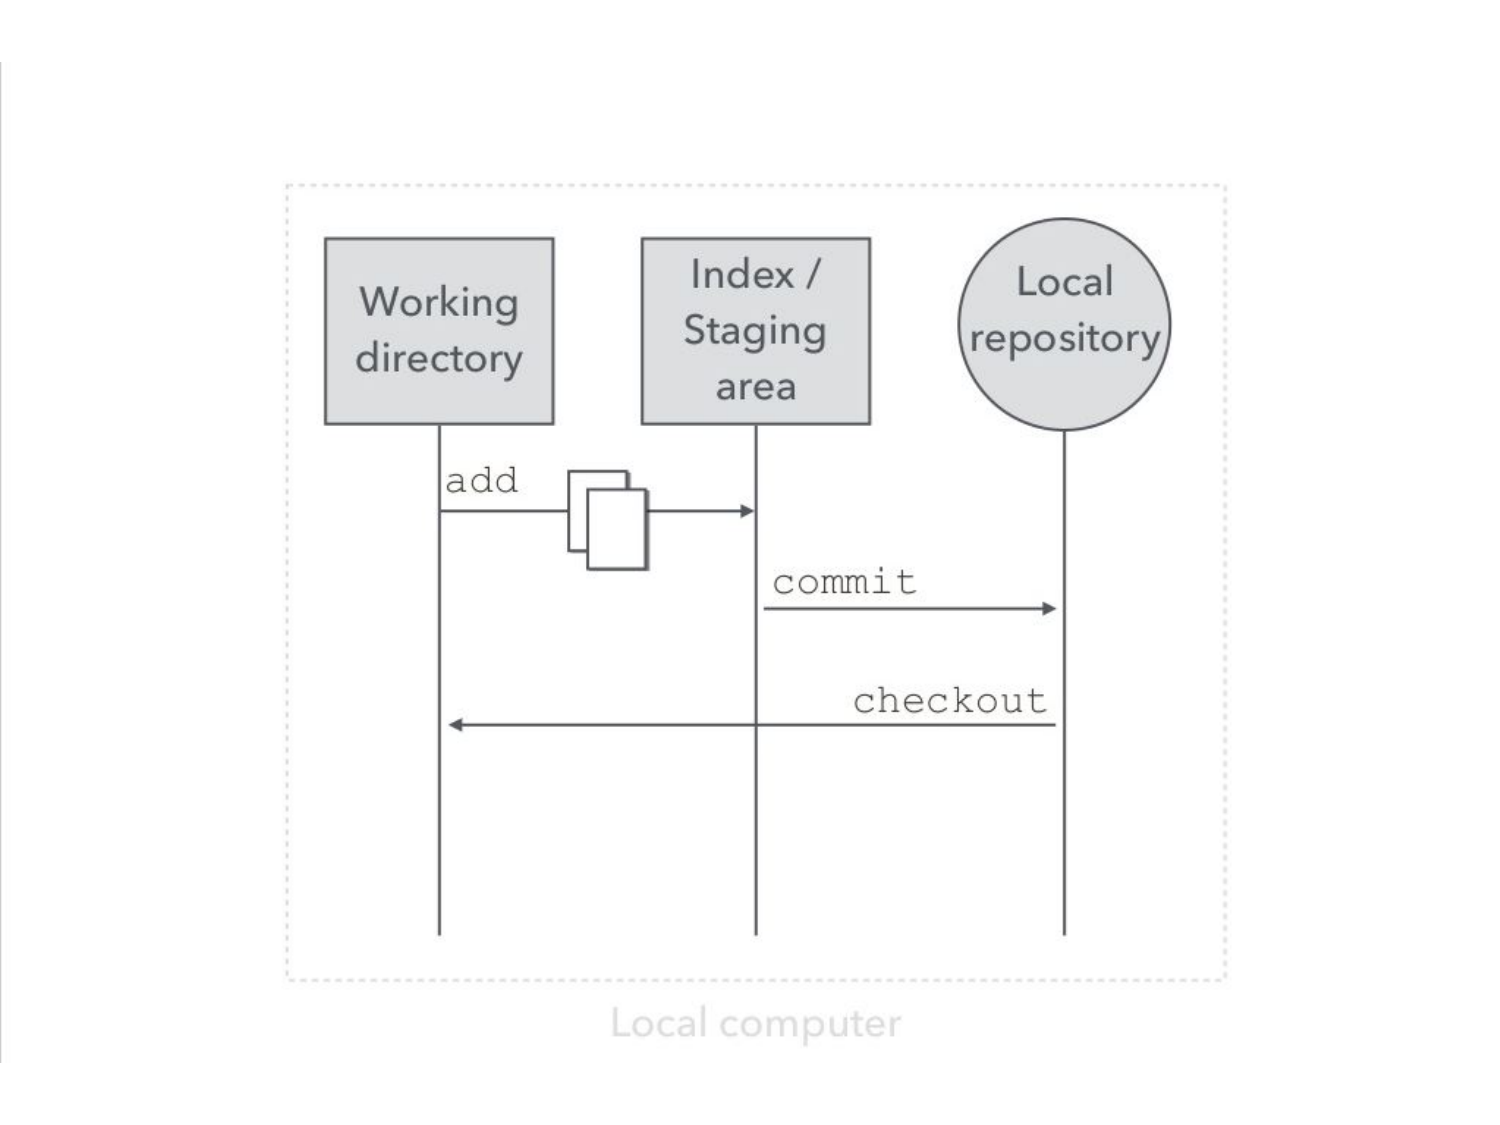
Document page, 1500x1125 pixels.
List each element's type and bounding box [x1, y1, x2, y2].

picture [0, 62, 1500, 1063]
